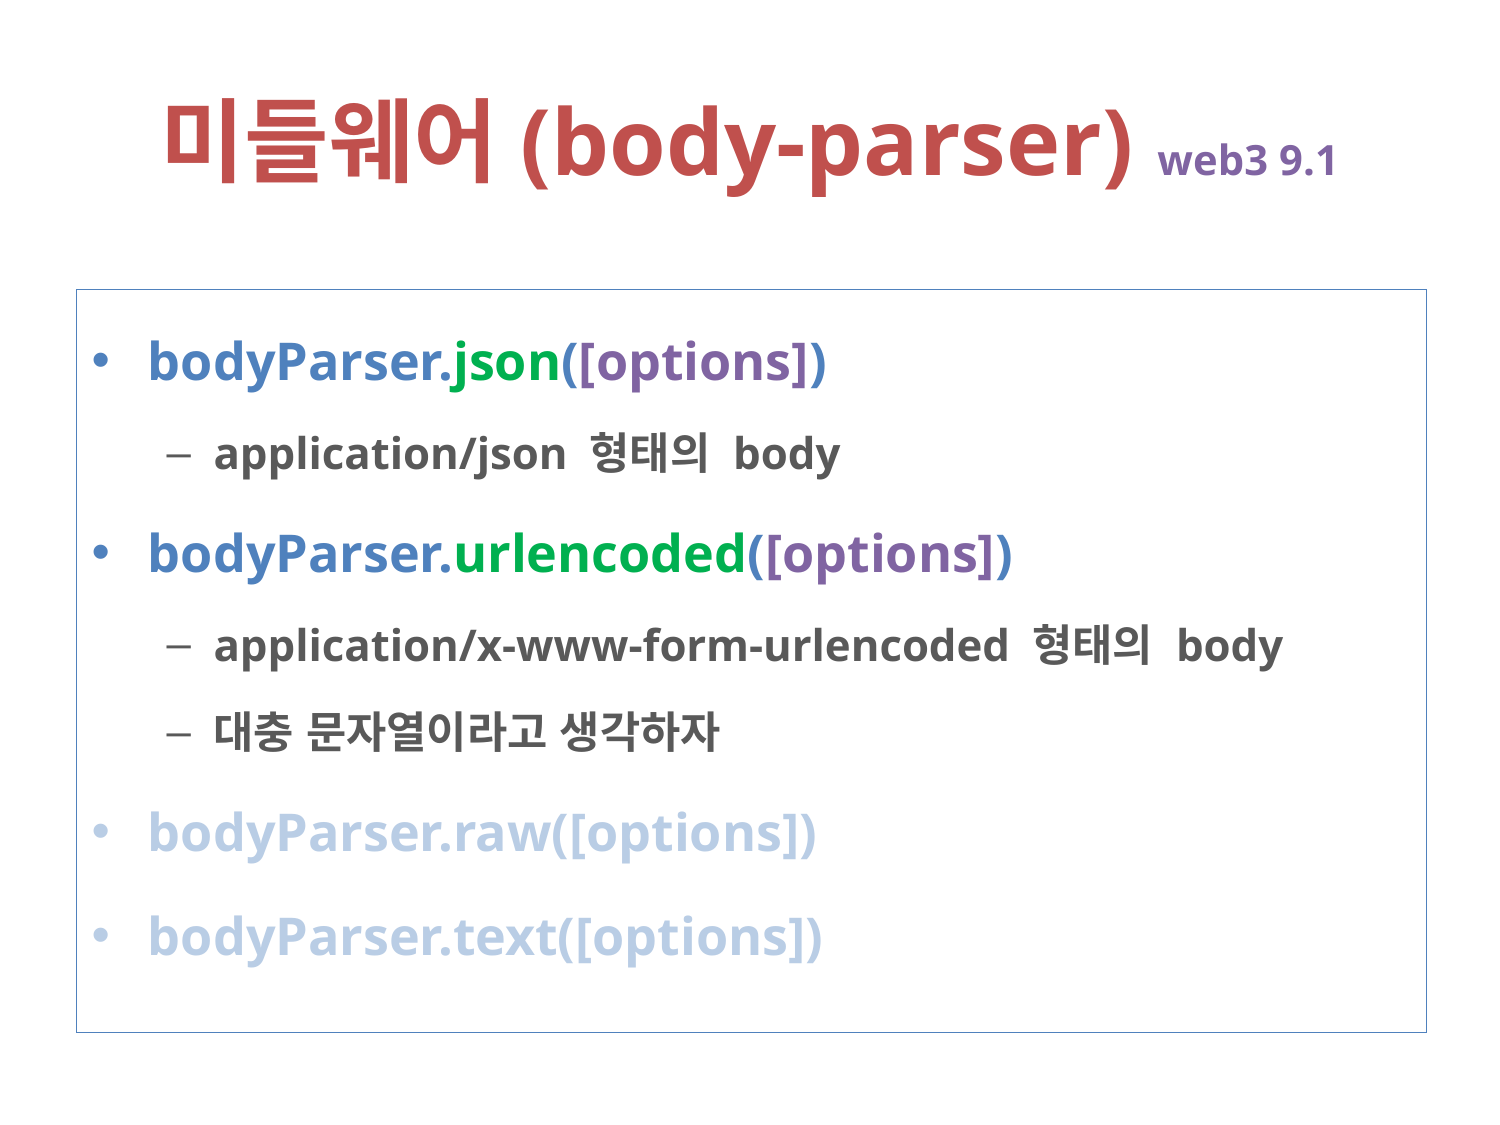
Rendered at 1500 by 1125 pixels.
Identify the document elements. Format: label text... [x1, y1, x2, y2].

list bodyParser.json([options]) application/json 형태의 body bodyParser.urlencoded([options]) application/x-www-form-urlencoded 형태의 body 대충 문자열이라고 생각하자 bodyParser.raw([options]) bodyParser.text([options]) [76, 289, 1427, 1033]
title 미들웨어(body-parser) web3 9.1 [75, 45, 1425, 233]
